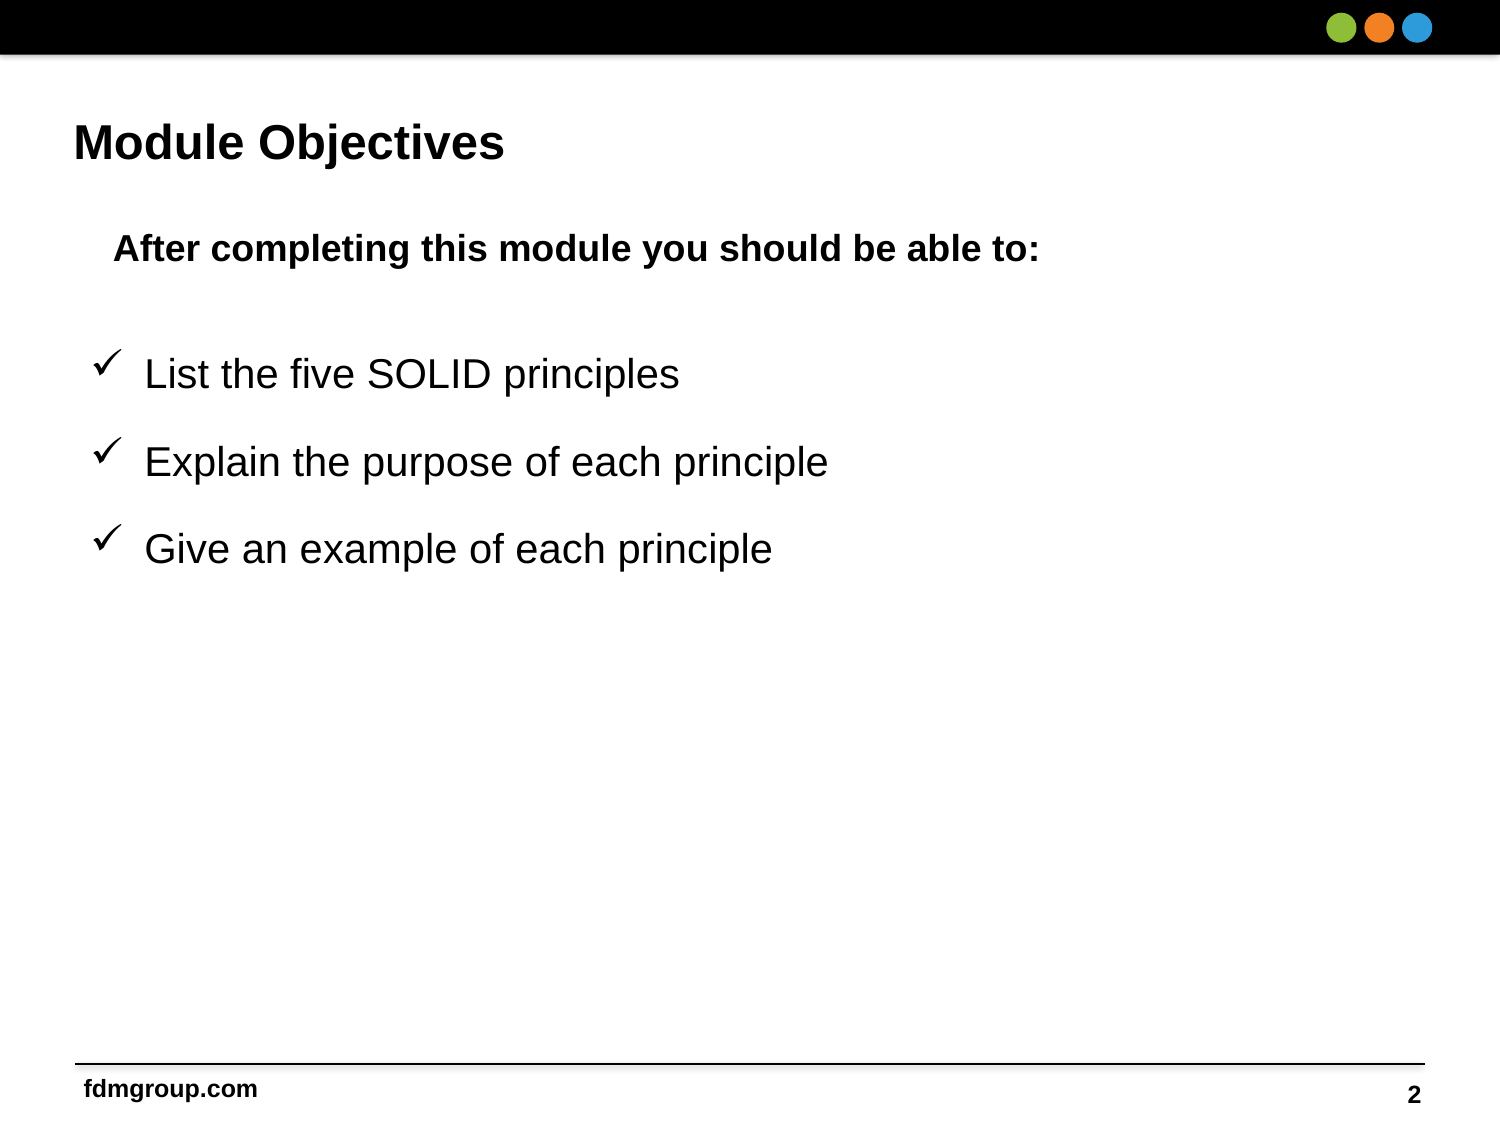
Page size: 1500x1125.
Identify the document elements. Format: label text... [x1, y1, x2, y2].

list List the five SOLID principles Explain the purpose of each principle Give an example of each principle [75, 314, 1425, 1029]
slide_number 2 [1086, 1063, 1437, 1124]
